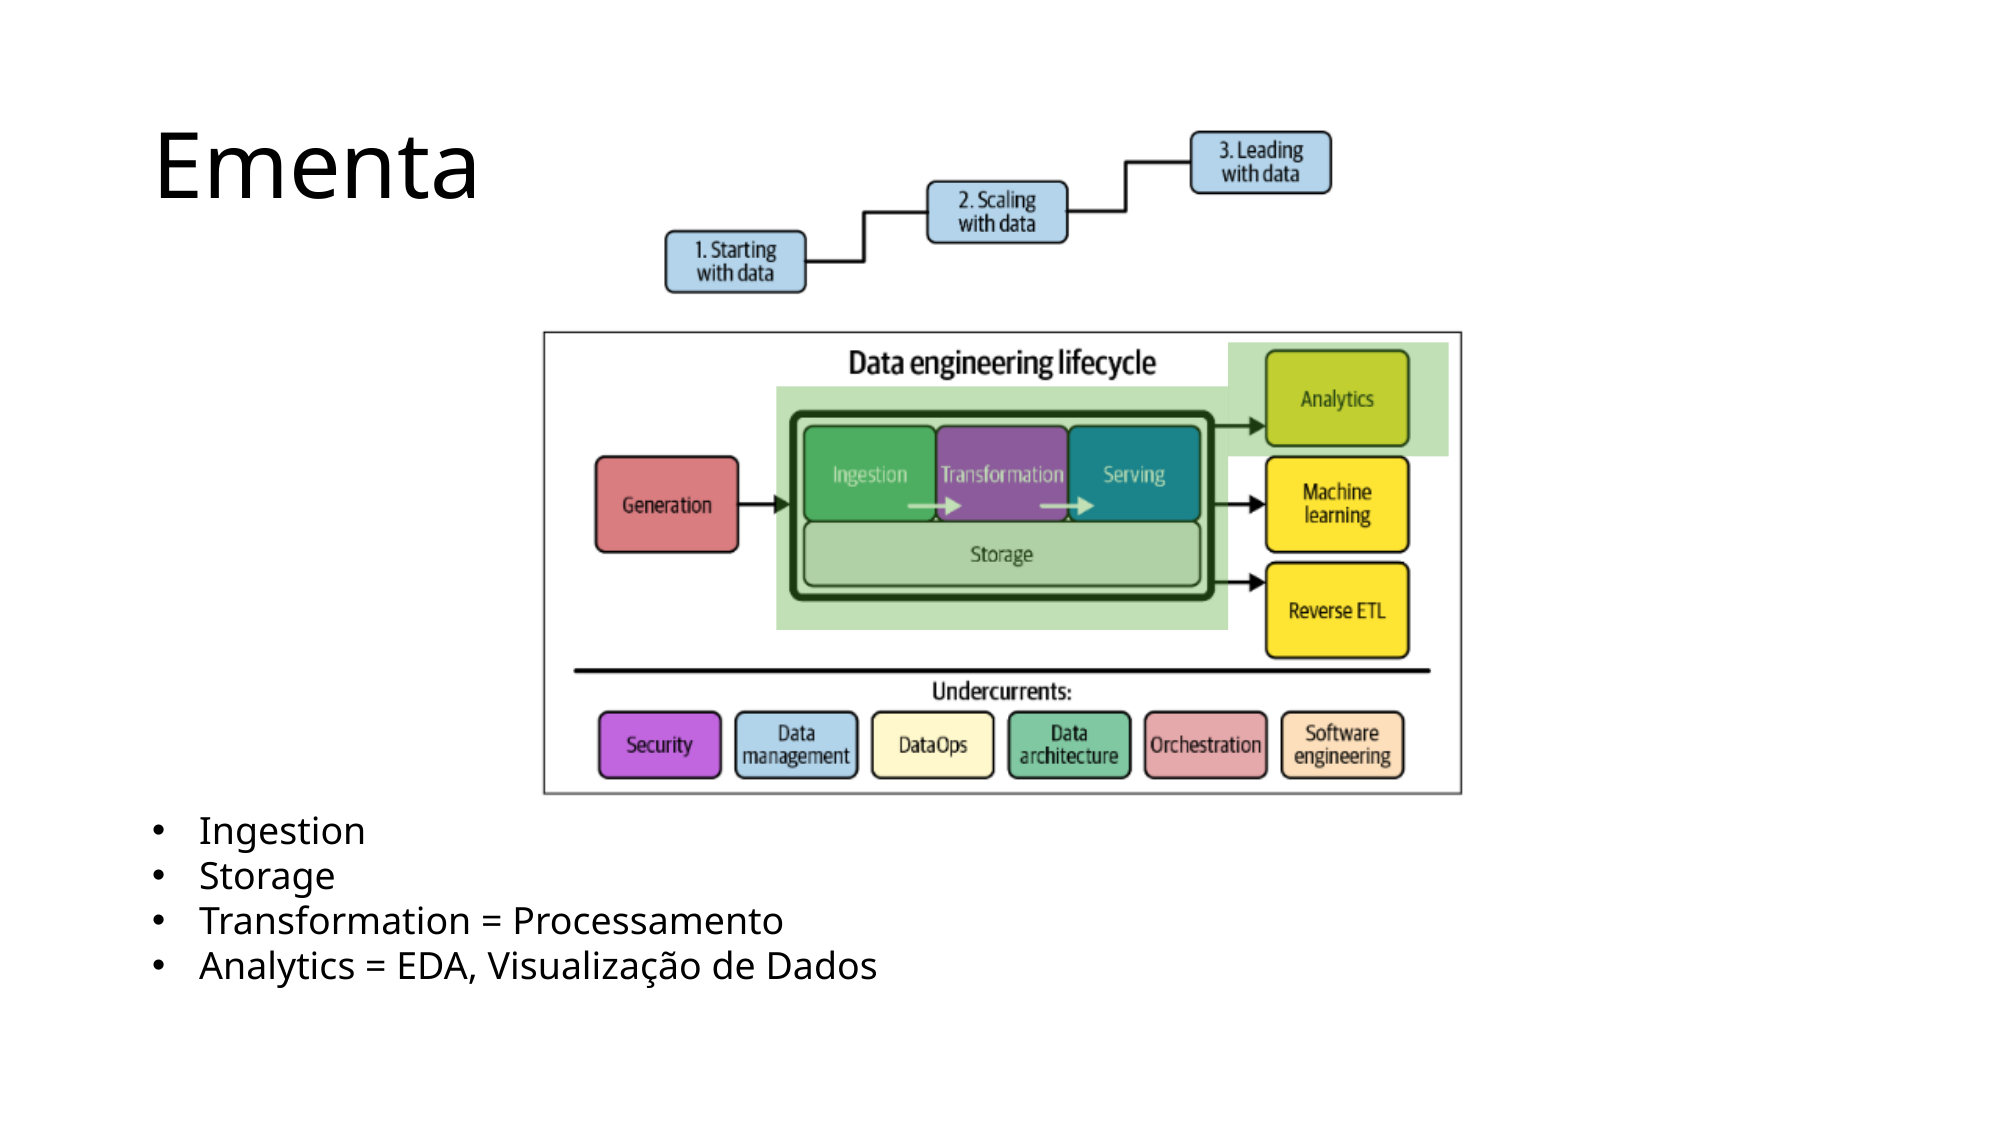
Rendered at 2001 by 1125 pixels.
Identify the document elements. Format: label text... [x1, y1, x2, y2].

text_box Ingestion Storage Transformation = Processamento Analytics = EDA, Visualização de Dados [137, 799, 1138, 995]
picture [586, 127, 1413, 297]
title Ementa [137, 59, 1863, 278]
picture [536, 324, 1464, 801]
